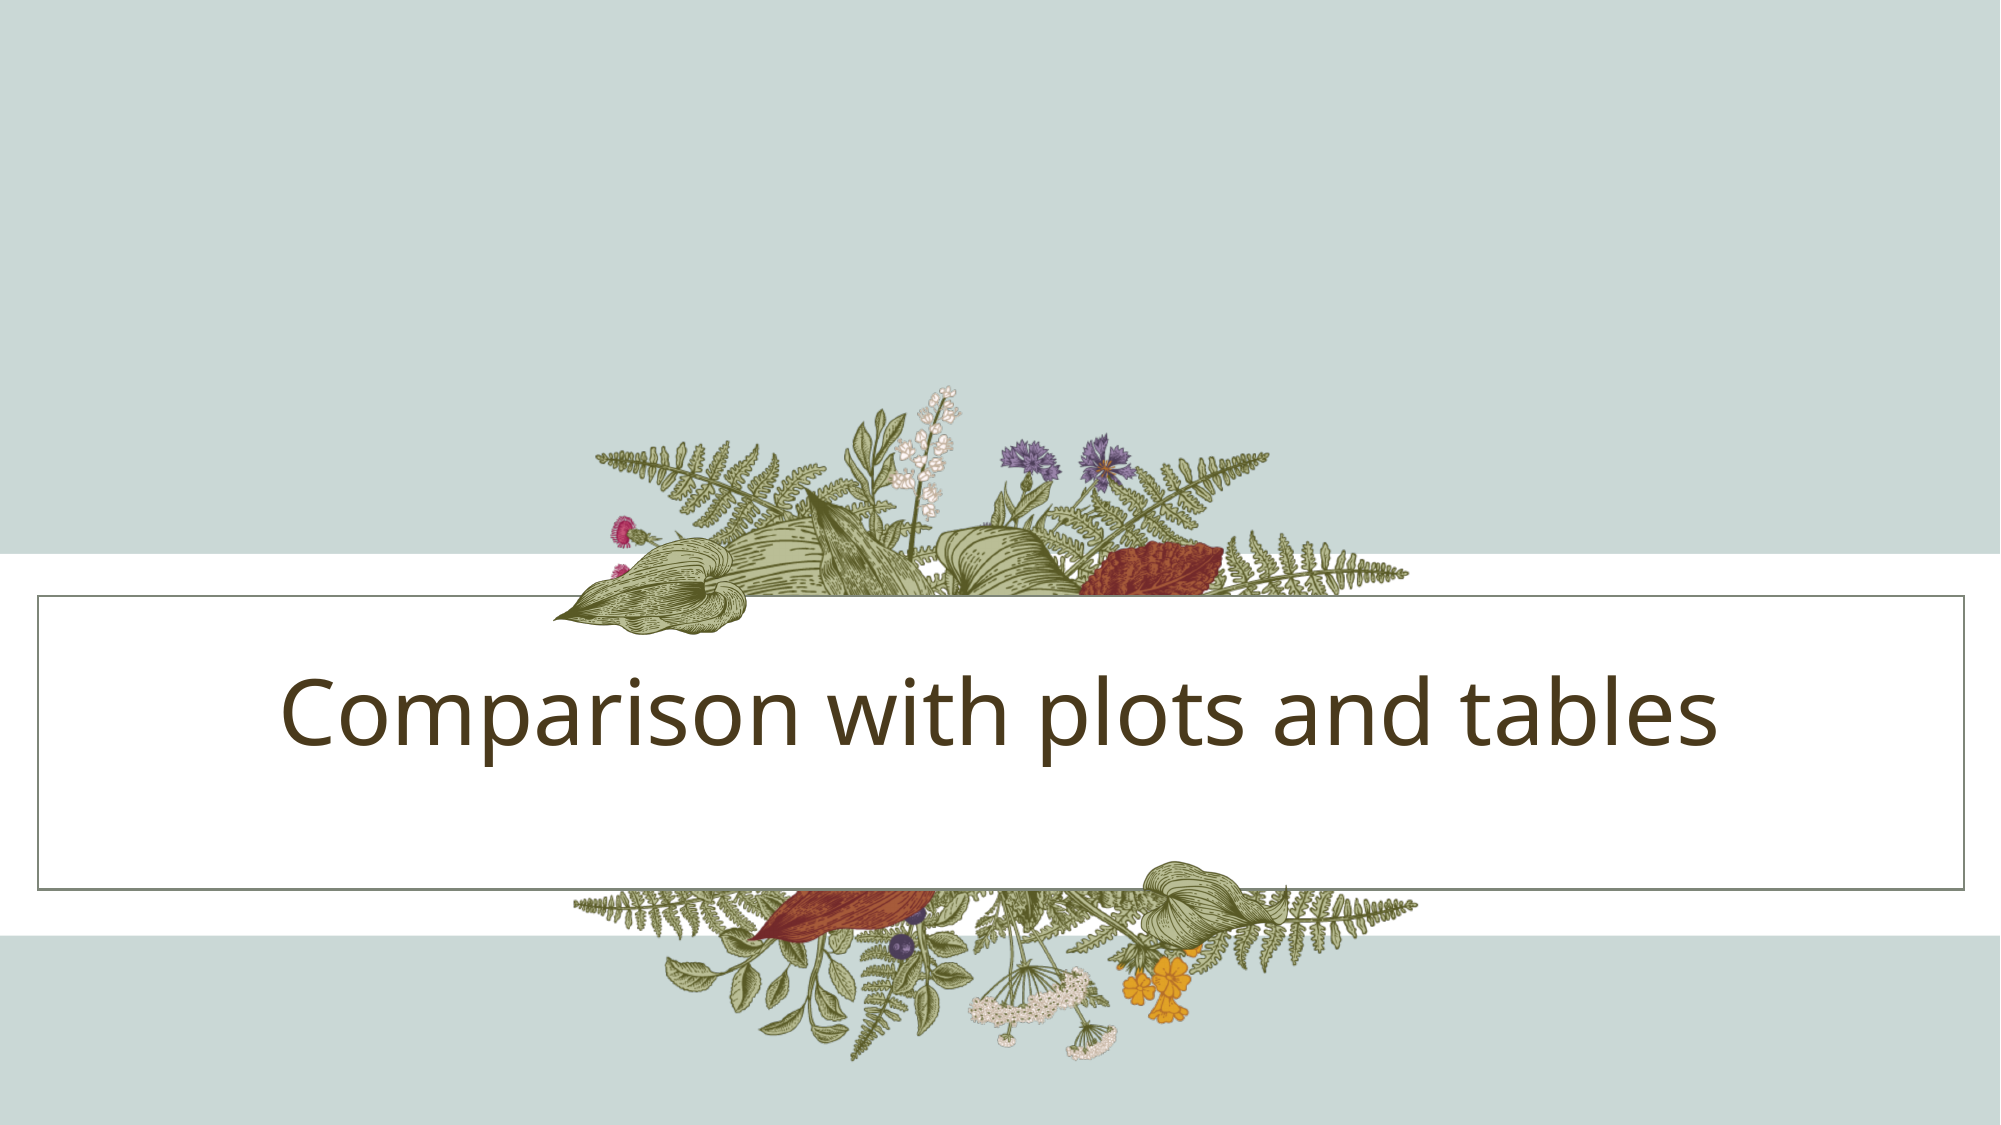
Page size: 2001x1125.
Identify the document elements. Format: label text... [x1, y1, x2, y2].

title Comparison with plots and tables [189, 652, 1811, 773]
picture [551, 366, 1449, 636]
picture [568, 806, 1434, 1072]
